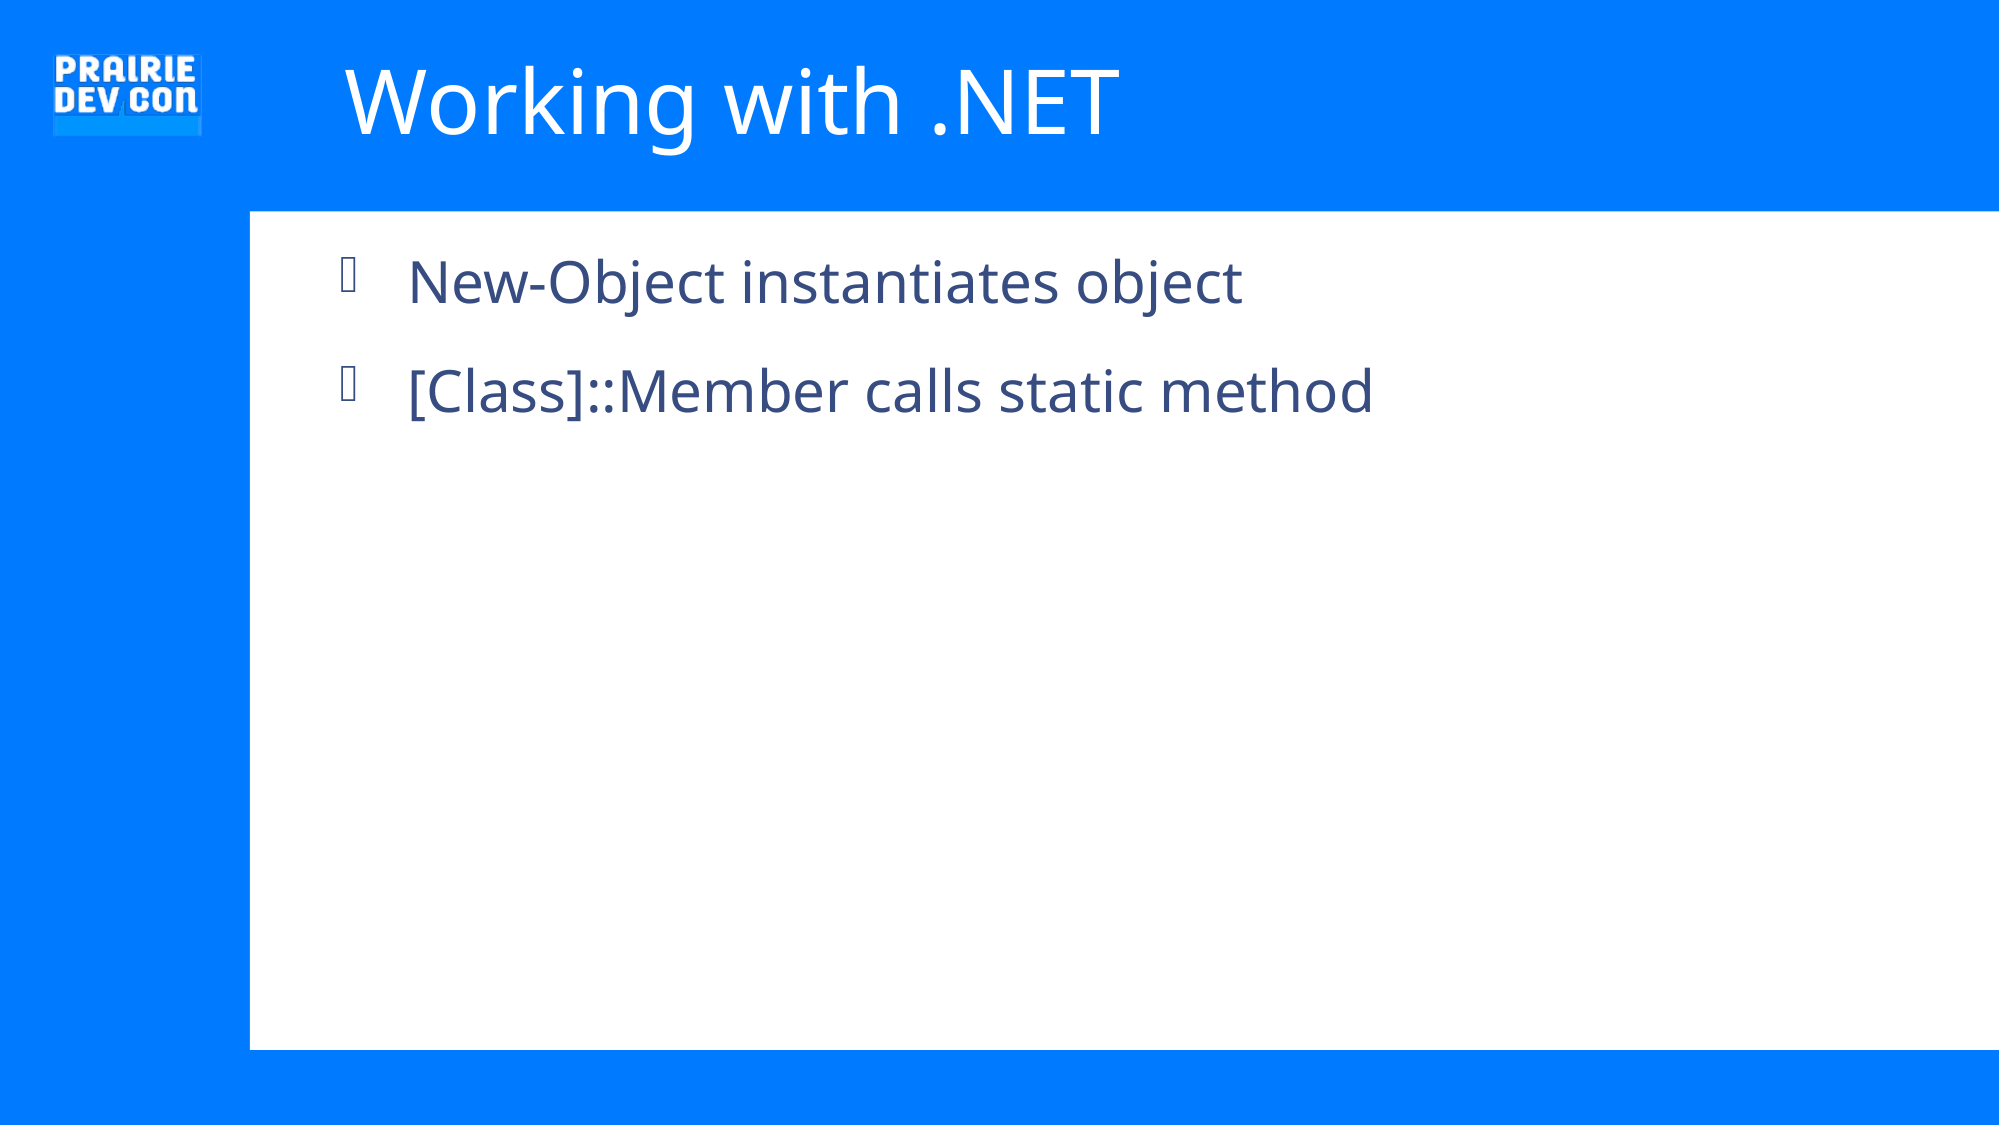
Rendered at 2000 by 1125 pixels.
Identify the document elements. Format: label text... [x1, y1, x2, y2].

list New-Object instantiates object [Class]::Member calls static method [324, 237, 1912, 1000]
title Working with .NET [324, 50, 1913, 163]
picture [53, 54, 202, 139]
